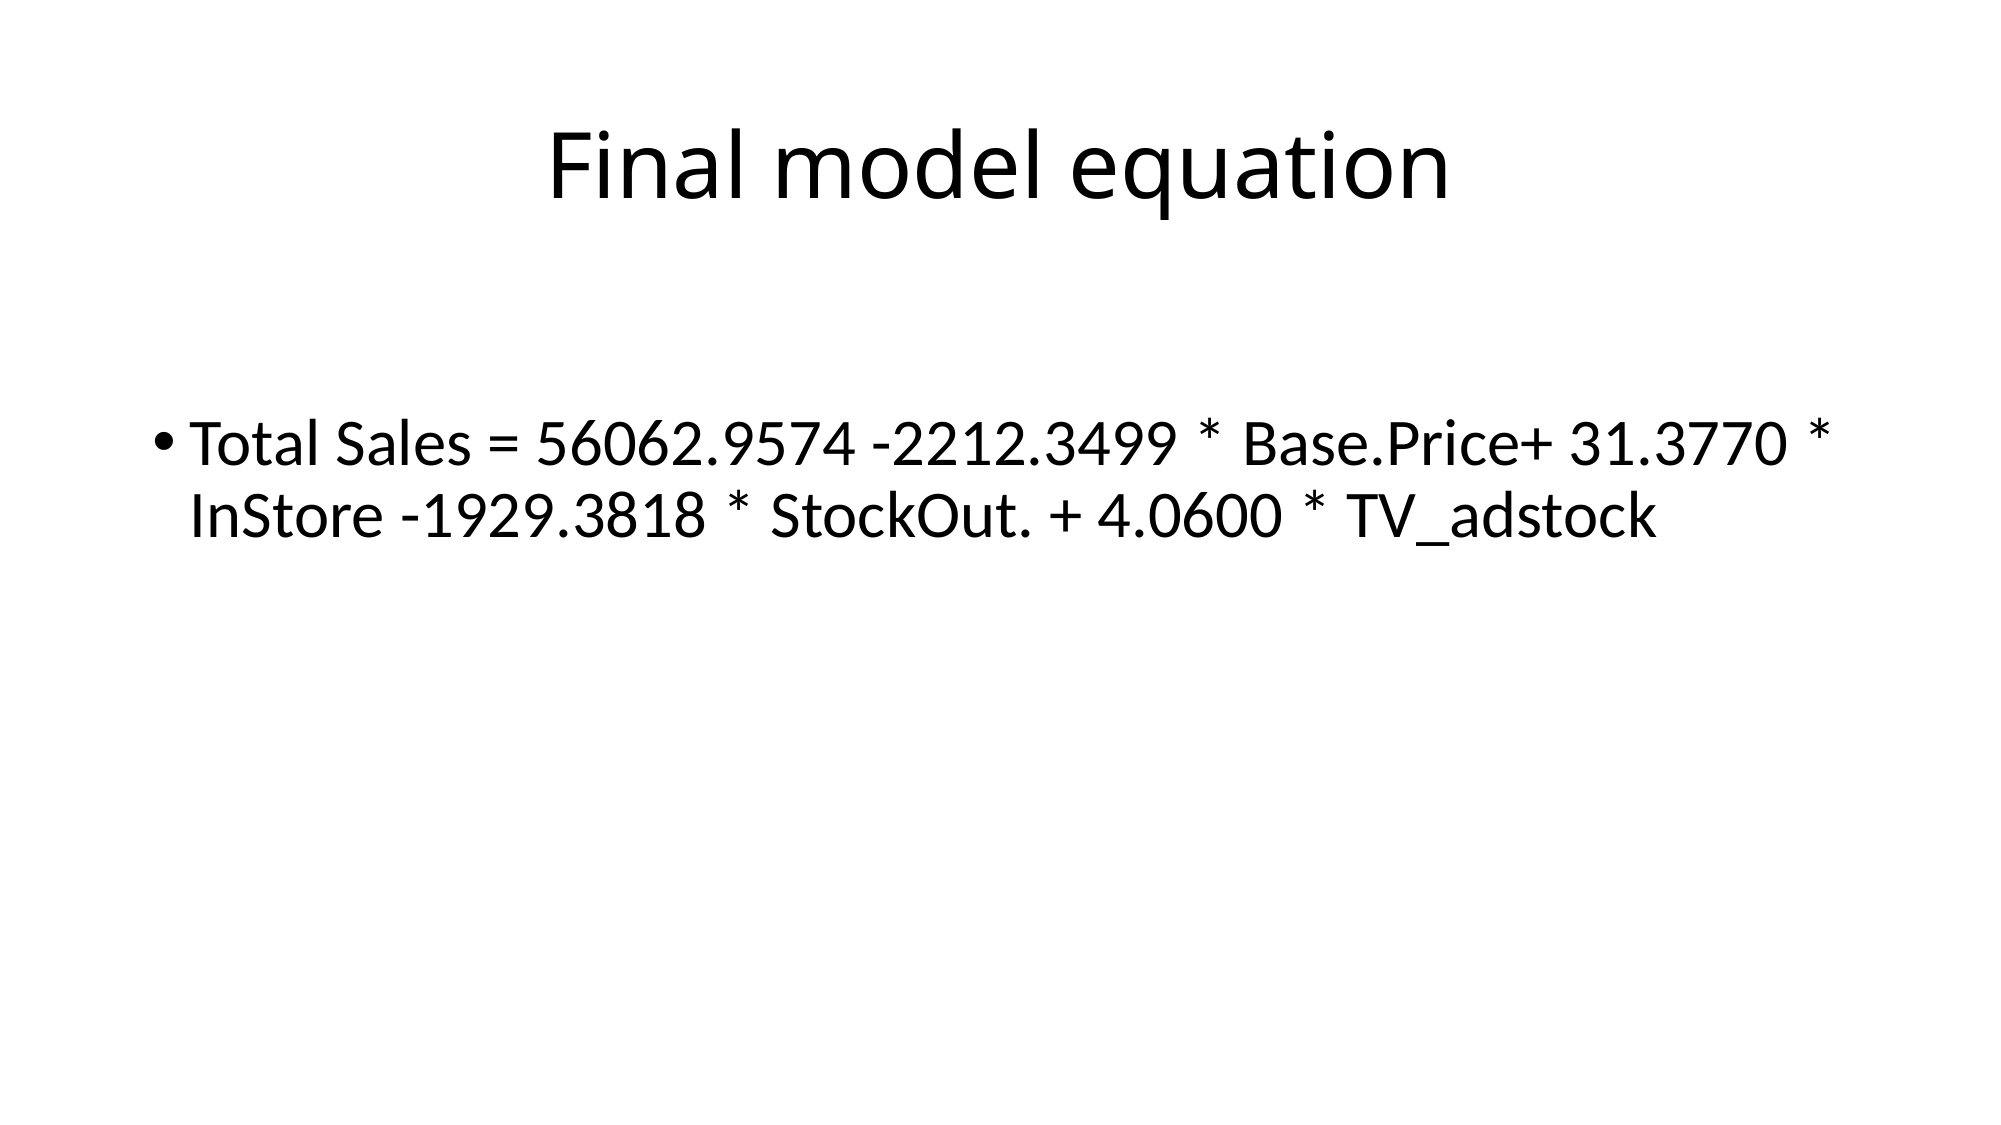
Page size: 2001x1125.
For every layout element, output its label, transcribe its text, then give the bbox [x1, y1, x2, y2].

title Final model equation [137, 59, 1863, 278]
list Total Sales = 56062.9574 -2212.3499 * Base.Price+ 31.3770 * InStore -1929.3818 * StockOut. + 4.0600 * TV_adstock [137, 299, 1863, 1014]
